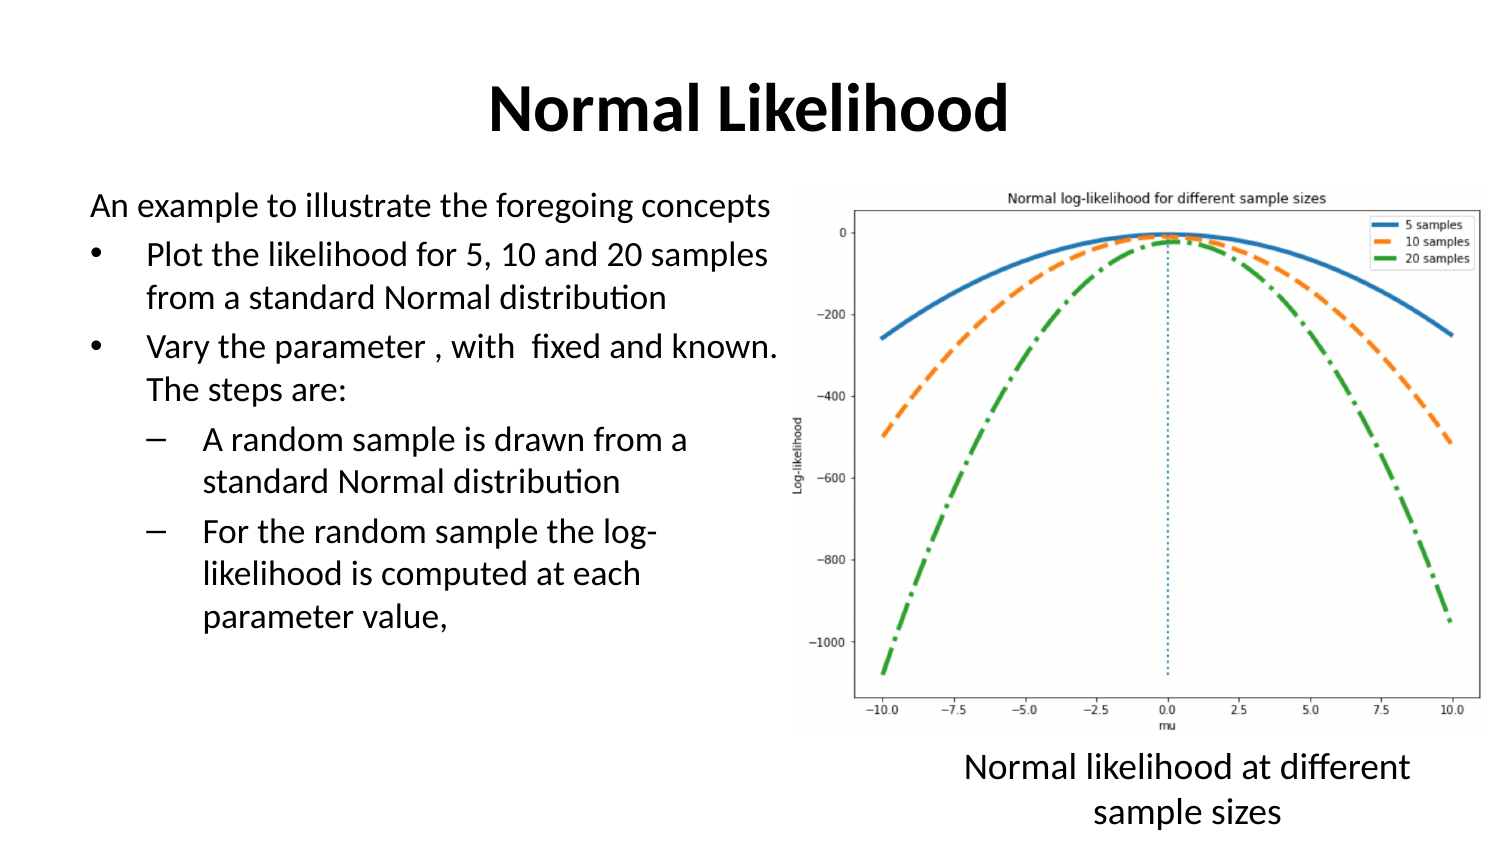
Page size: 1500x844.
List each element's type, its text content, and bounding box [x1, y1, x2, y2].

text_box Normal likelihood at different sample sizes [902, 743, 1473, 818]
title Normal Likelihood [75, 33, 1425, 175]
picture [788, 185, 1487, 736]
